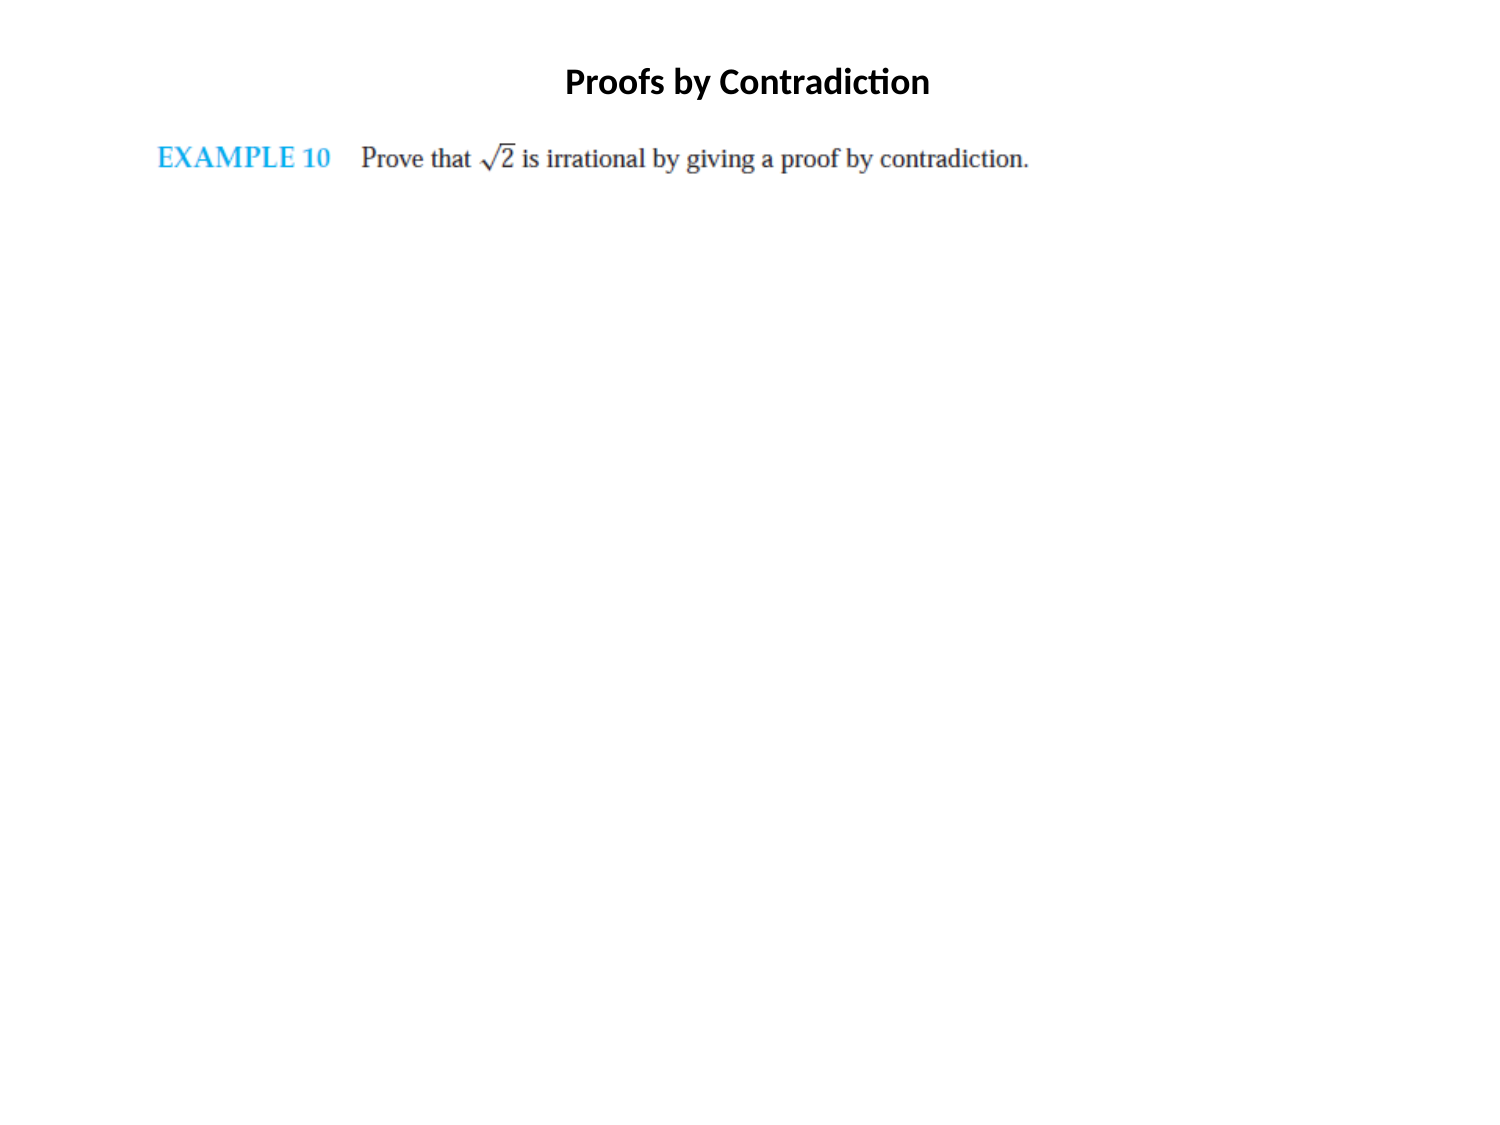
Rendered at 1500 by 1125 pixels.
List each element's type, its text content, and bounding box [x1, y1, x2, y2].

picture [137, 112, 1096, 196]
text_box Proofs by Contradiction [550, 49, 950, 110]
